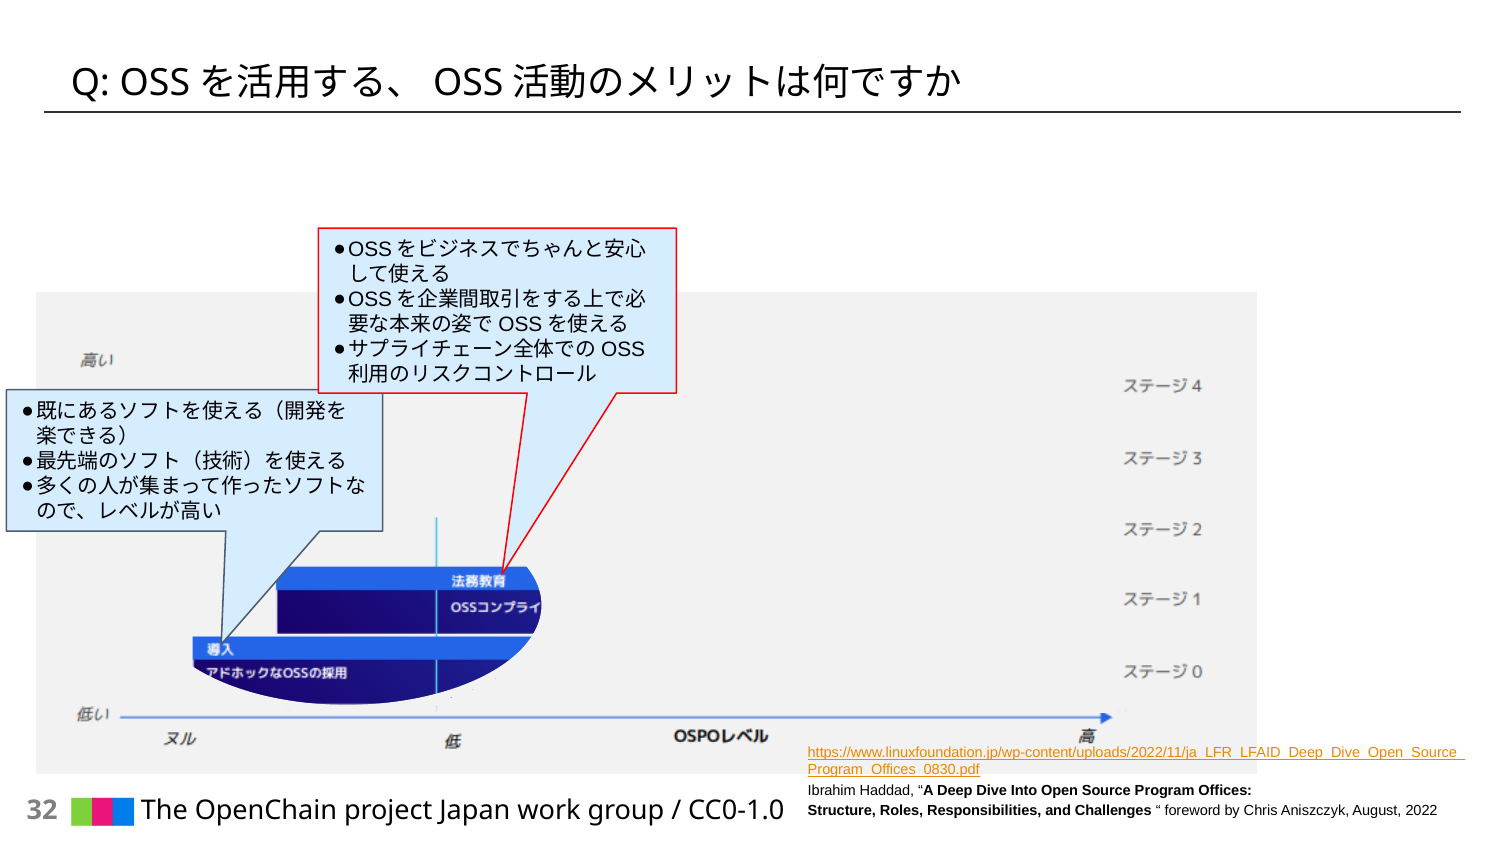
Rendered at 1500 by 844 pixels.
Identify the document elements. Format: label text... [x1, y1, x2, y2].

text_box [143, 311, 1115, 714]
picture [35, 275, 1443, 775]
title Q: OSSを活用する、OSS活動のメリットは何ですか [70, 5, 1430, 104]
text_box https://www.linuxfoundation.jp/wp-content/uploads/2022/11/ja_LFR_LFAID_Deep_Dive_Open_Source_Program_Offices_0830.pdf Ibrahim Haddad, “A Deep Dive Into Open Source Program Offices: Structure, Roles, Responsibilities, and Challenges “ foreword by Chris Aniszczyk, August, 2022 [792, 725, 1484, 816]
text_box OSSをビジネスでちゃんと安心して使える OSSを企業間取引をする上で必要な本来の姿でOSSを使える サプライチェーン全体でのOSS利用のリスクコントロール [318, 228, 677, 274]
text_box 既にあるソフトを使える（開発を楽できる） 最先端のソフト（技術）を使える 多くの人が集まって作ったソフトなので、レベルが高い [6, 389, 30, 532]
